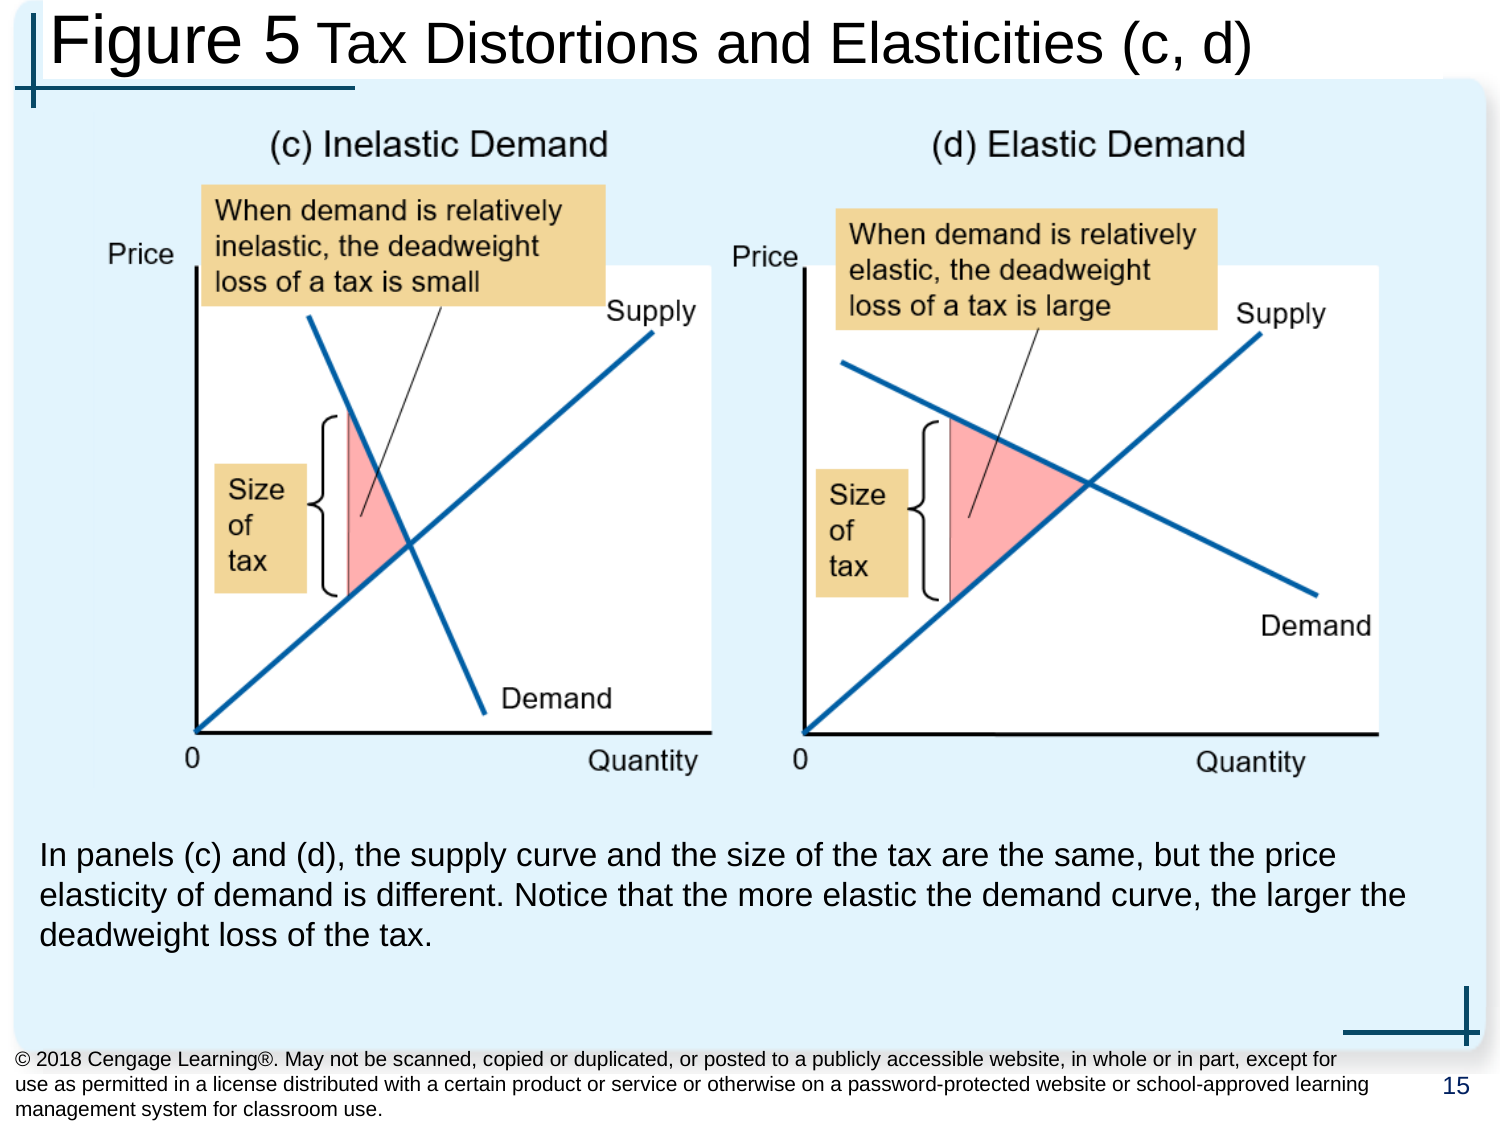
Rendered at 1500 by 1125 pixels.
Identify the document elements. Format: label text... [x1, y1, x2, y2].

footer © 2018 Cengage Learning®. May not be scanned, copied or duplicated, or posted to a publicly accessible website, in whole or in part, except for use as permitted in a license distributed with a certain product or service or otherwise on a password-protected website or school-approved learning management system for classroom use. [0, 1040, 1388, 1125]
picture [0, 0, 1500, 1074]
slide_number 15 [1412, 1060, 1500, 1125]
list In panels (c) and (d), the supply curve and the size of the tax are the same, but the price elasticity of demand is different. Notice that the more elastic the demand curve, the larger the deadweight loss of the tax. [24, 825, 1484, 996]
title Figure 5 Tax Distortions and Elasticities (c, d) [34, 0, 1474, 73]
